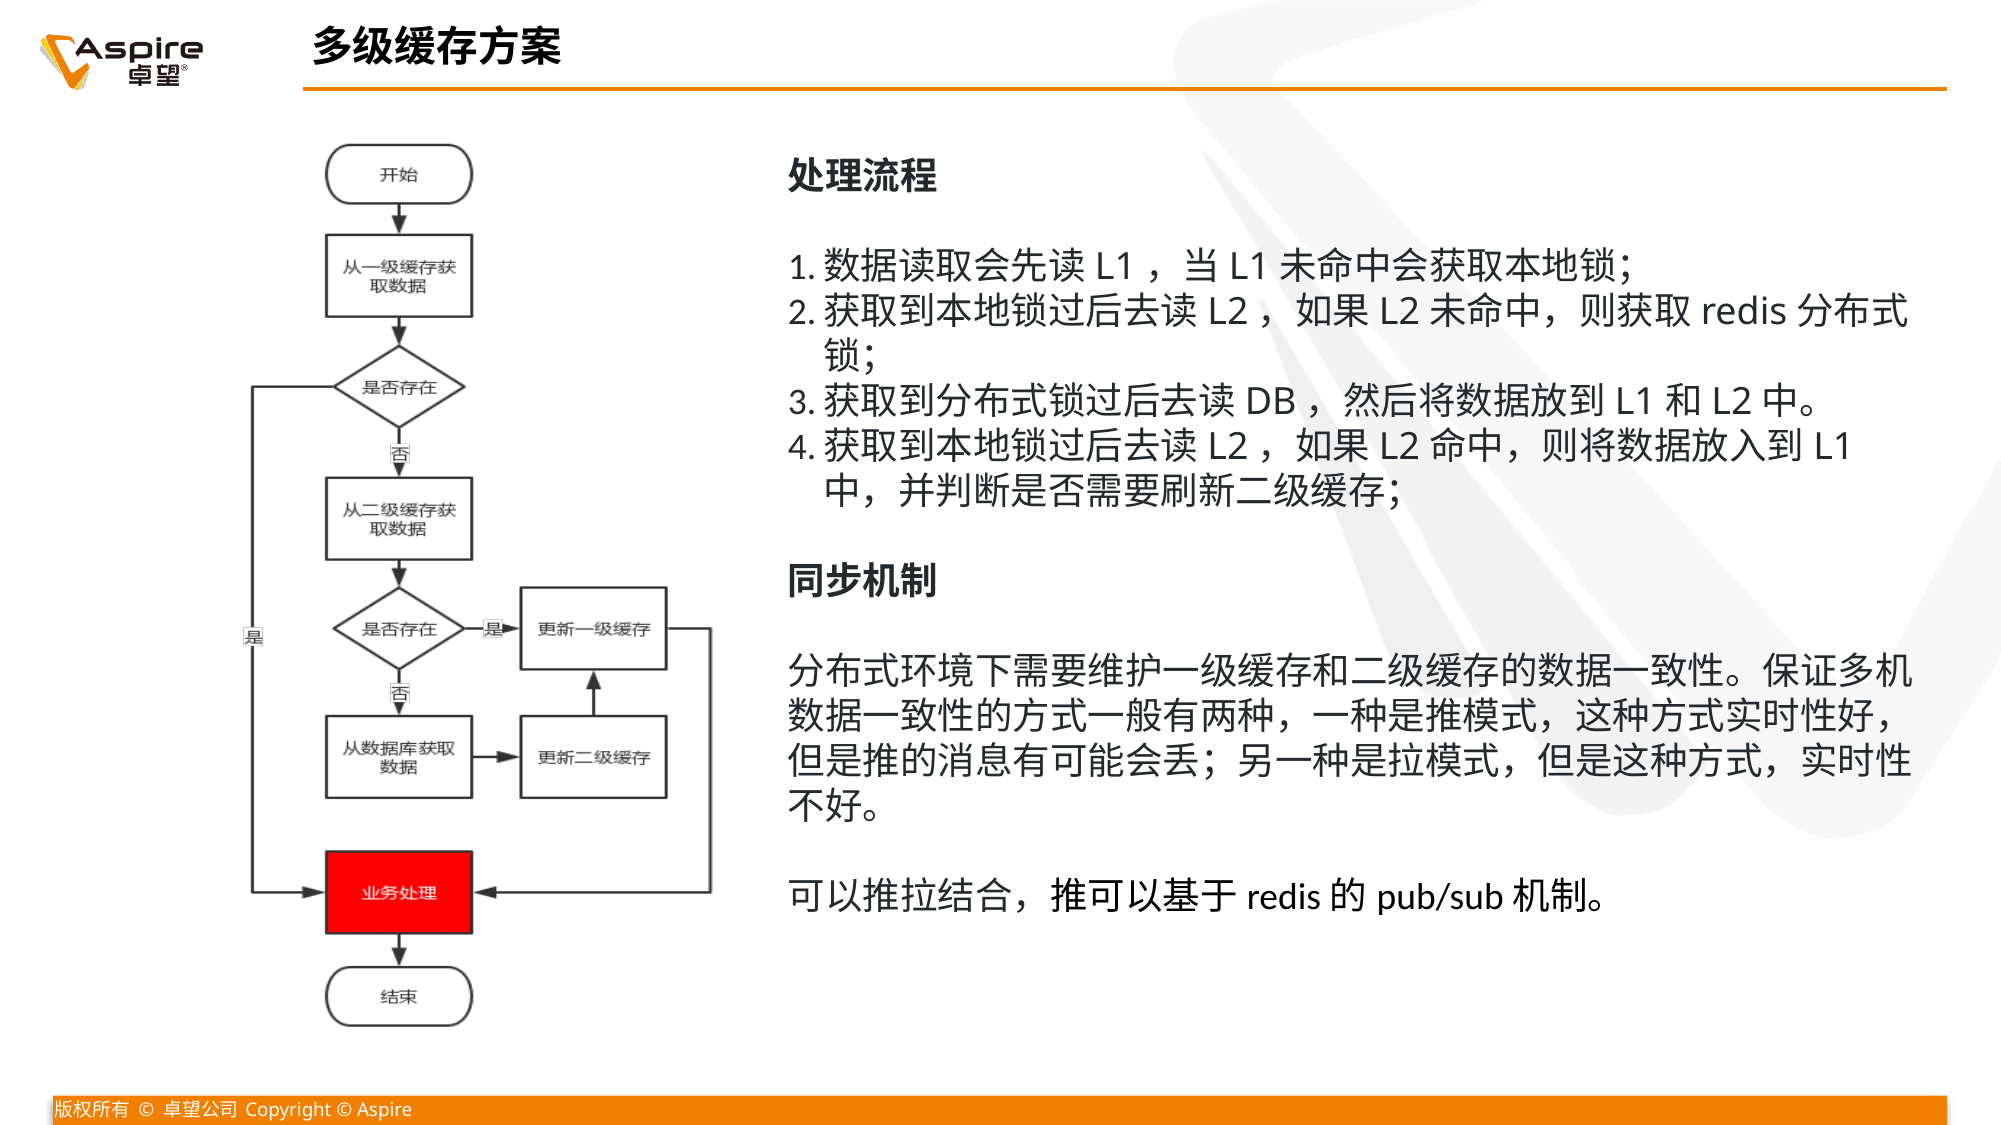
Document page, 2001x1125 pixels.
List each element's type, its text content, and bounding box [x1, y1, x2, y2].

text_box 处理流程 数据读取会先读L1，当L1未命中会获取本地锁； 获取到本地锁过后去读L2，如果L2未命中，则获取redis分布式锁； 获取到分布式锁过后去读DB，然后将数据放到L1和L2中。 获取到本地锁过后去读L2，如果L2命中，则将数据放入到L1中，并判断是否需要刷新二级缓存； 同步机制 分布式环境下需要维护一级缓存和二级缓存的数据一致性。保证多机数据一致性的方式一般有两种，一种是推模式，这种方式实时性好，但是推的消息有可能会丢；另一种是拉模式，但是这种方式，实时性不好。 可以推拉结合，推可以基于redis的pub/sub机制。 [773, 144, 1930, 969]
text_box 多级缓存方案 [296, 0, 1023, 90]
picture [36, 34, 755, 1063]
